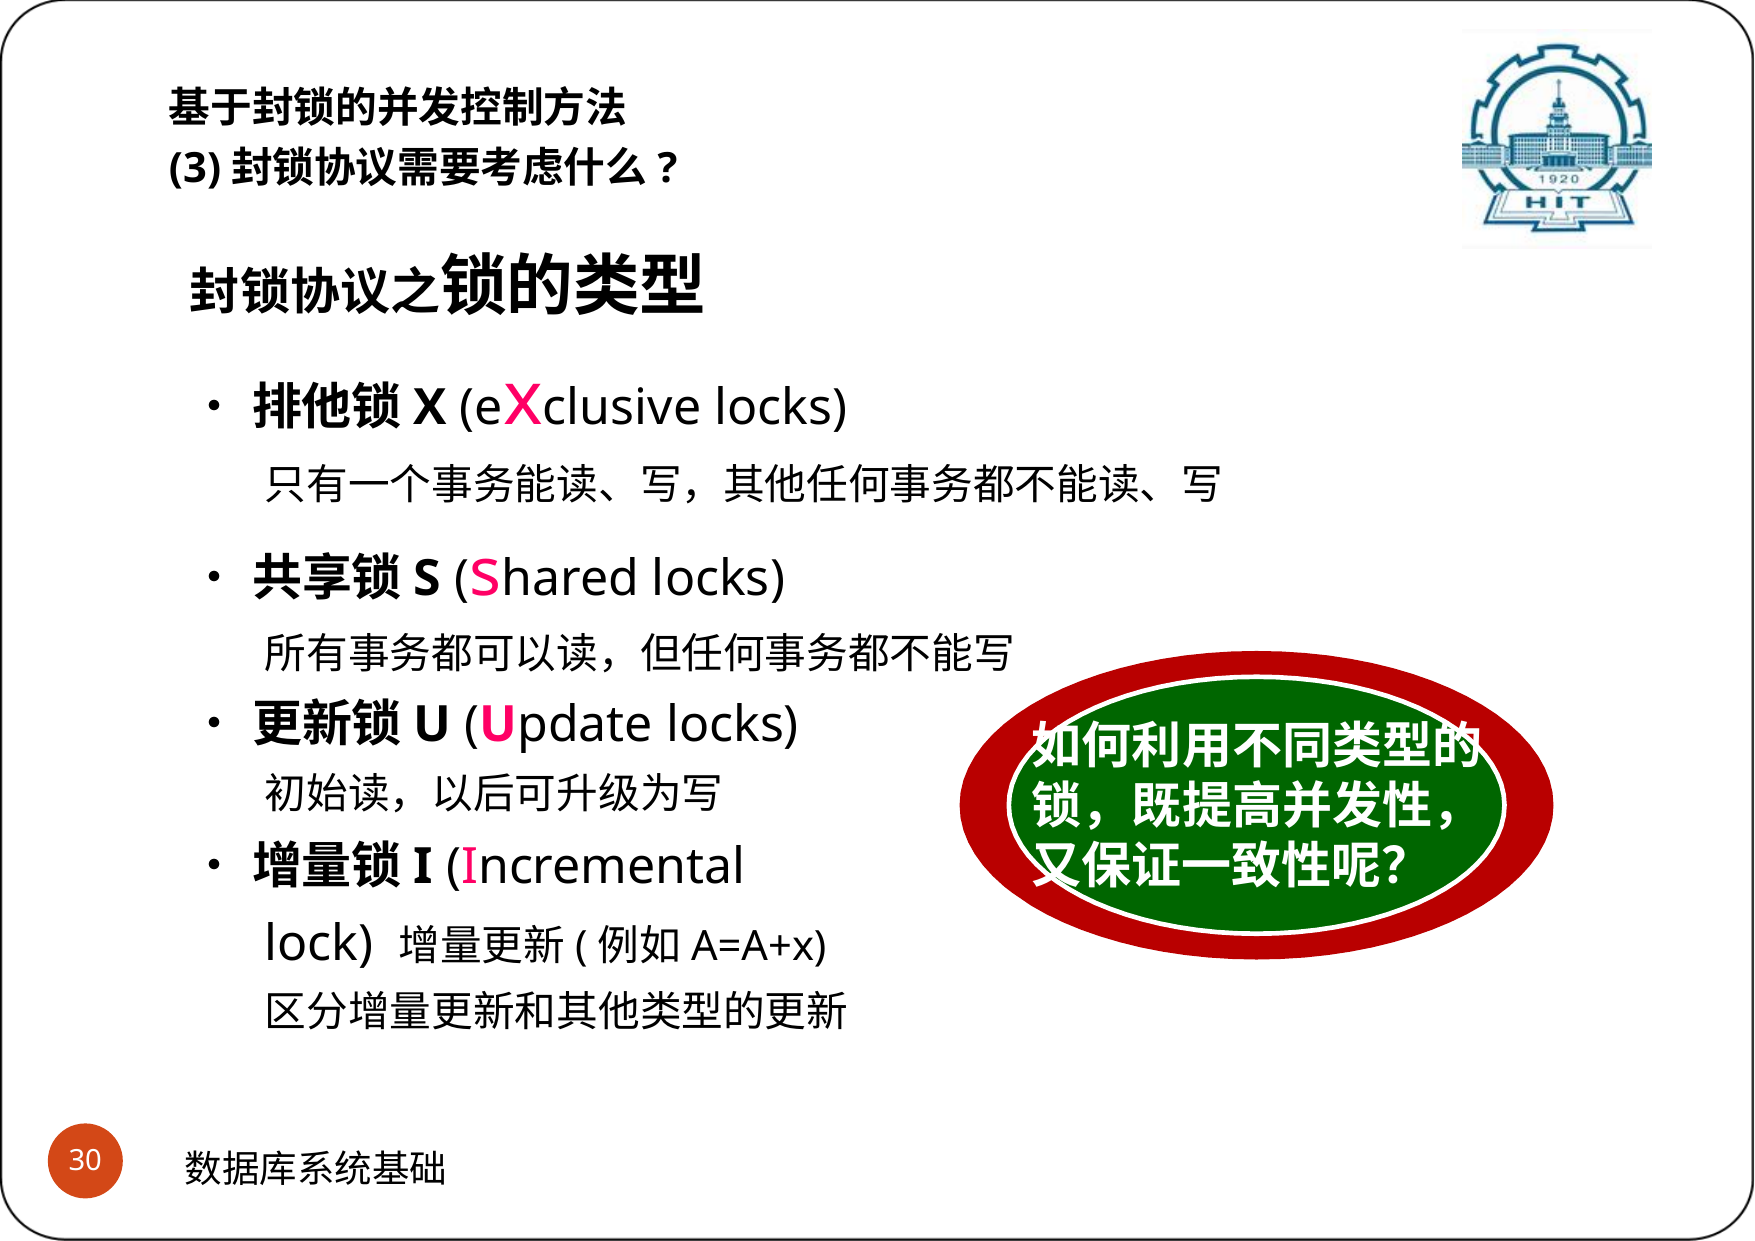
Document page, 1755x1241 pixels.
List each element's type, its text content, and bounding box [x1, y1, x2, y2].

text_box [1484, 754, 1505, 857]
text_box 基于封锁的并发控制方法 (3)封锁协议需要考虑什么? [168, 81, 662, 192]
text_box 封锁协议之锁的类型 •排他锁X (exclusive locks) 只有一个事务能读、写，其他任何事务都不能读、写 •共享锁S (shared locks) 所有事务都可以读，但任何事务都不能写 [187, 243, 1226, 677]
picture [0, 0, 1755, 1241]
text_box [1084, 676, 1429, 713]
text_box 如何利用不同类型的 锁，既提高并发性， 又保证一致性呢？ [1029, 713, 1484, 894]
text_box [1077, 894, 1436, 934]
text_box •更新锁U (Update locks) 初始读，以后可升级为写 •增量锁I (Incremental lock) 增量更新(例如A=A+x) 区分增量更新和其他类型的更新 [187, 691, 851, 1035]
text_box [1008, 754, 1029, 857]
text_box [959, 650, 1554, 960]
